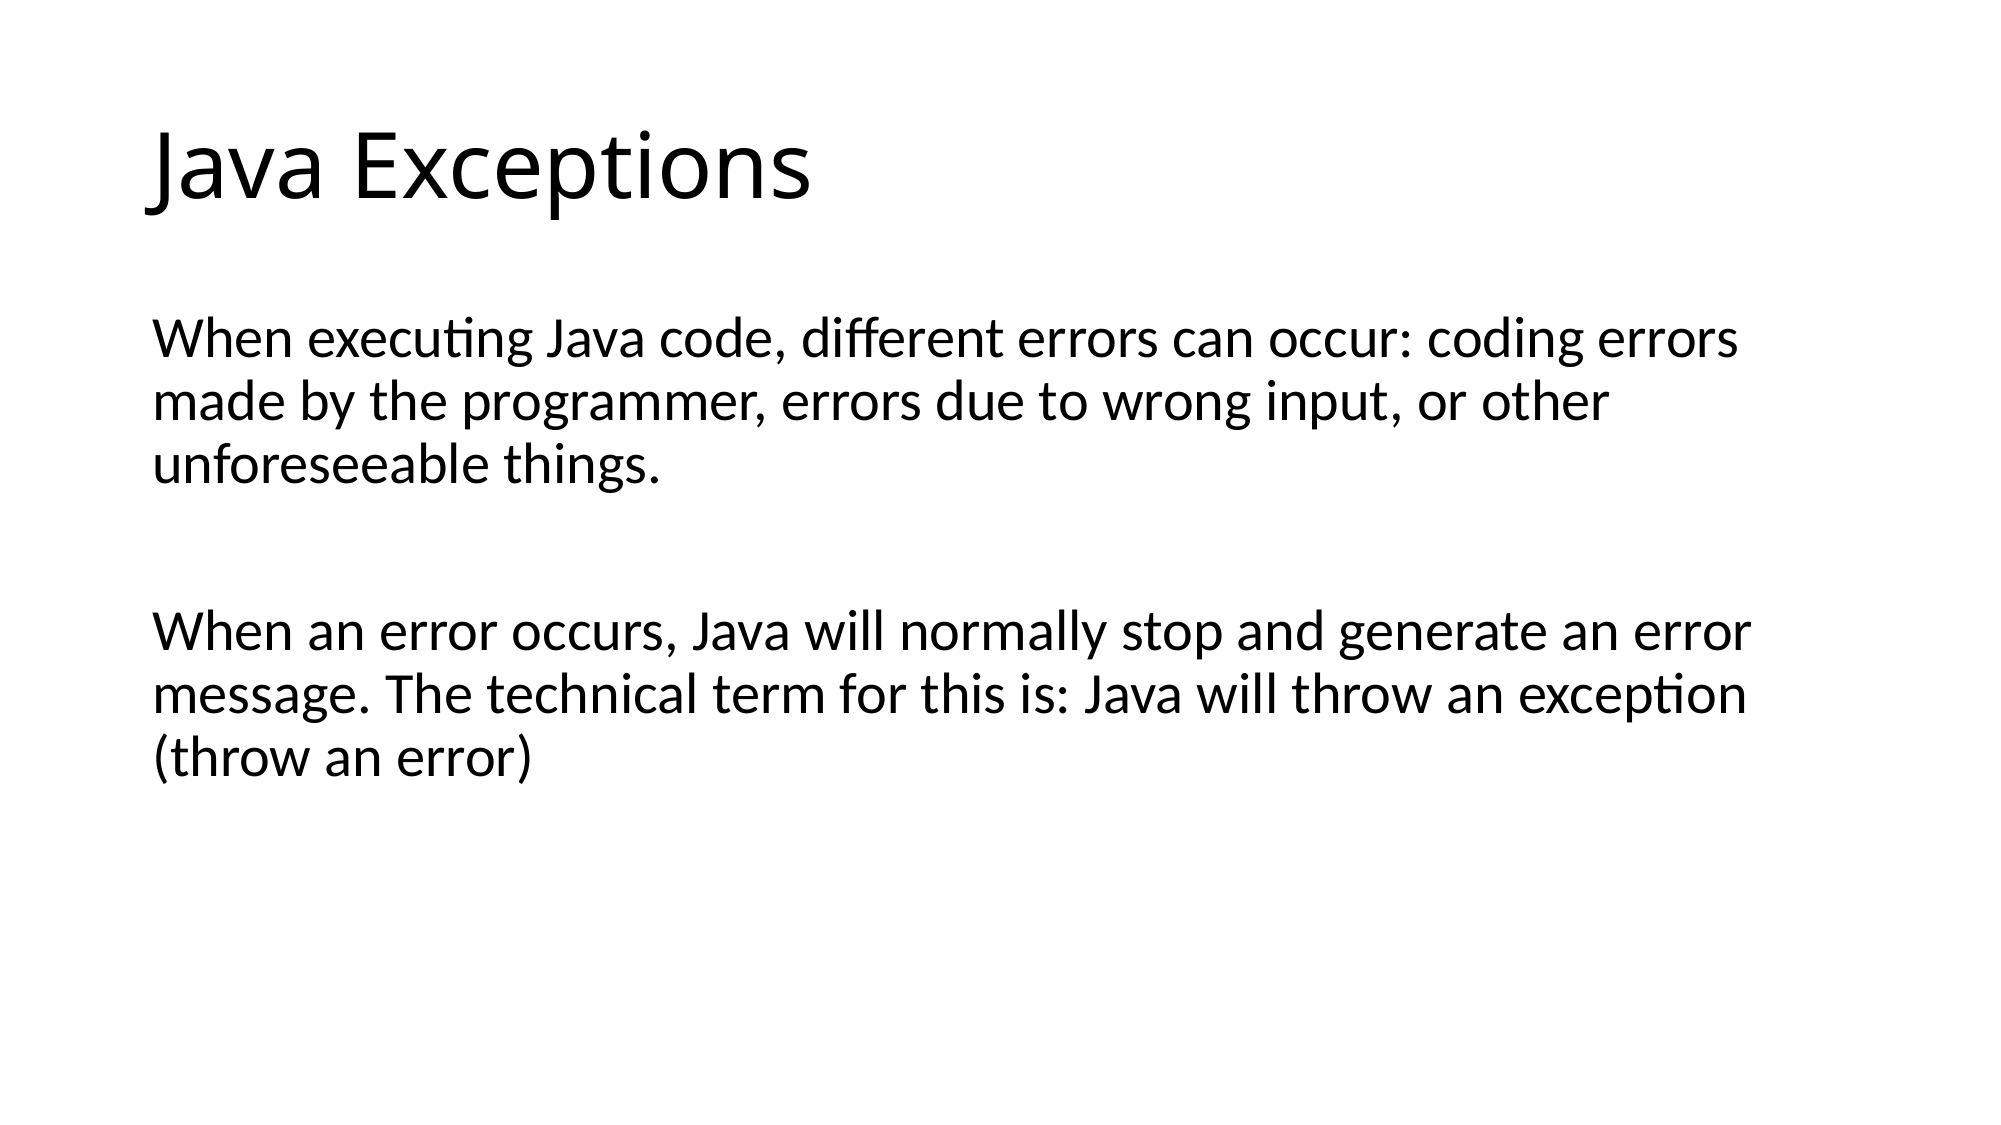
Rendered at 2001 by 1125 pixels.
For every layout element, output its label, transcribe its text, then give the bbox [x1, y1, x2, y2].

list When executing Java code, different errors can occur: coding errors made by the programmer, errors due to wrong input, or other unforeseeable things. When an error occurs, Java will normally stop and generate an error message. The technical term for this is: Java will throw an exception (throw an error) [137, 299, 1863, 1014]
title Java Exceptions [137, 59, 1863, 278]
